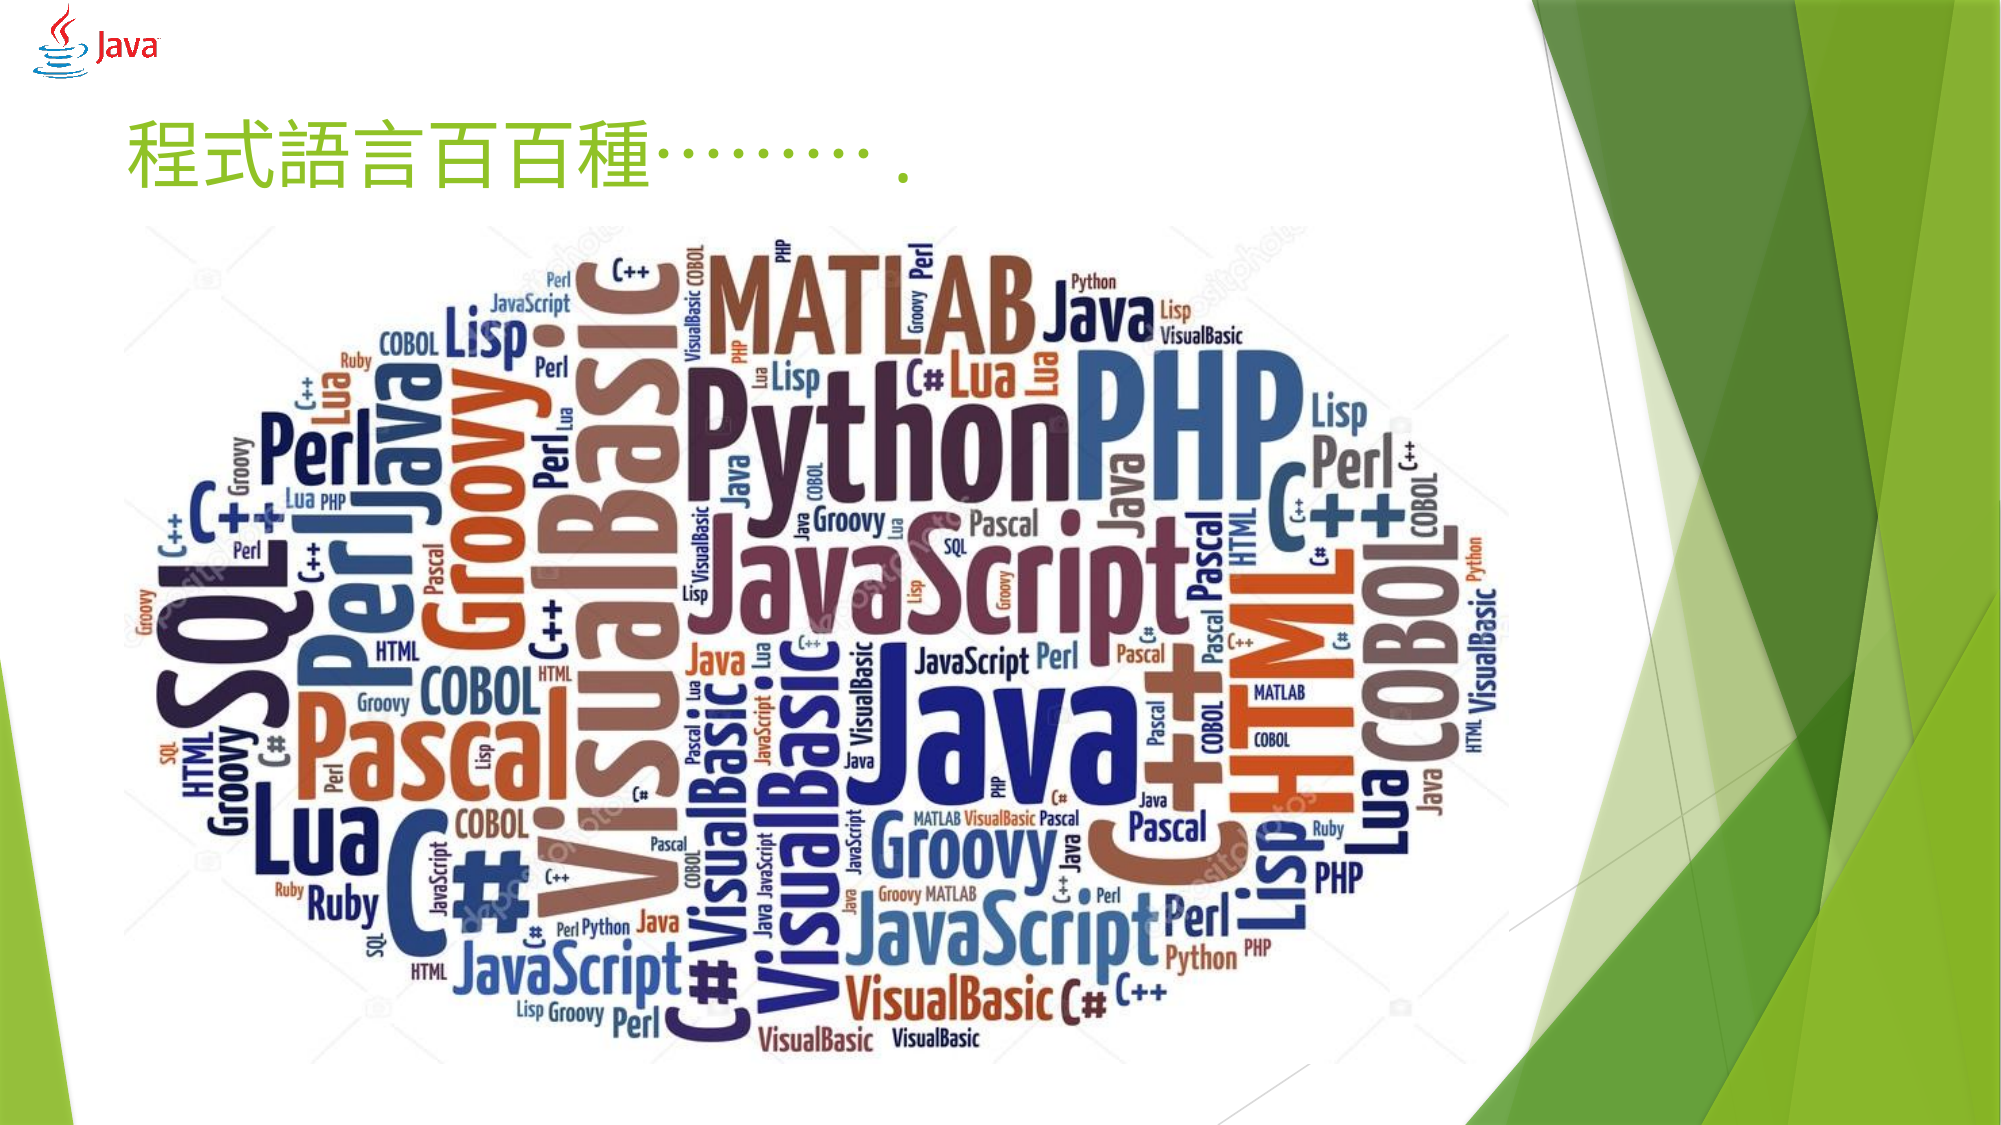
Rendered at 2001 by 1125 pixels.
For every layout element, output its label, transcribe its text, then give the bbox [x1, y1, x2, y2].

picture [123, 226, 1509, 1064]
title 程式語言百百種………. [111, 99, 1522, 317]
picture [27, 1, 165, 79]
